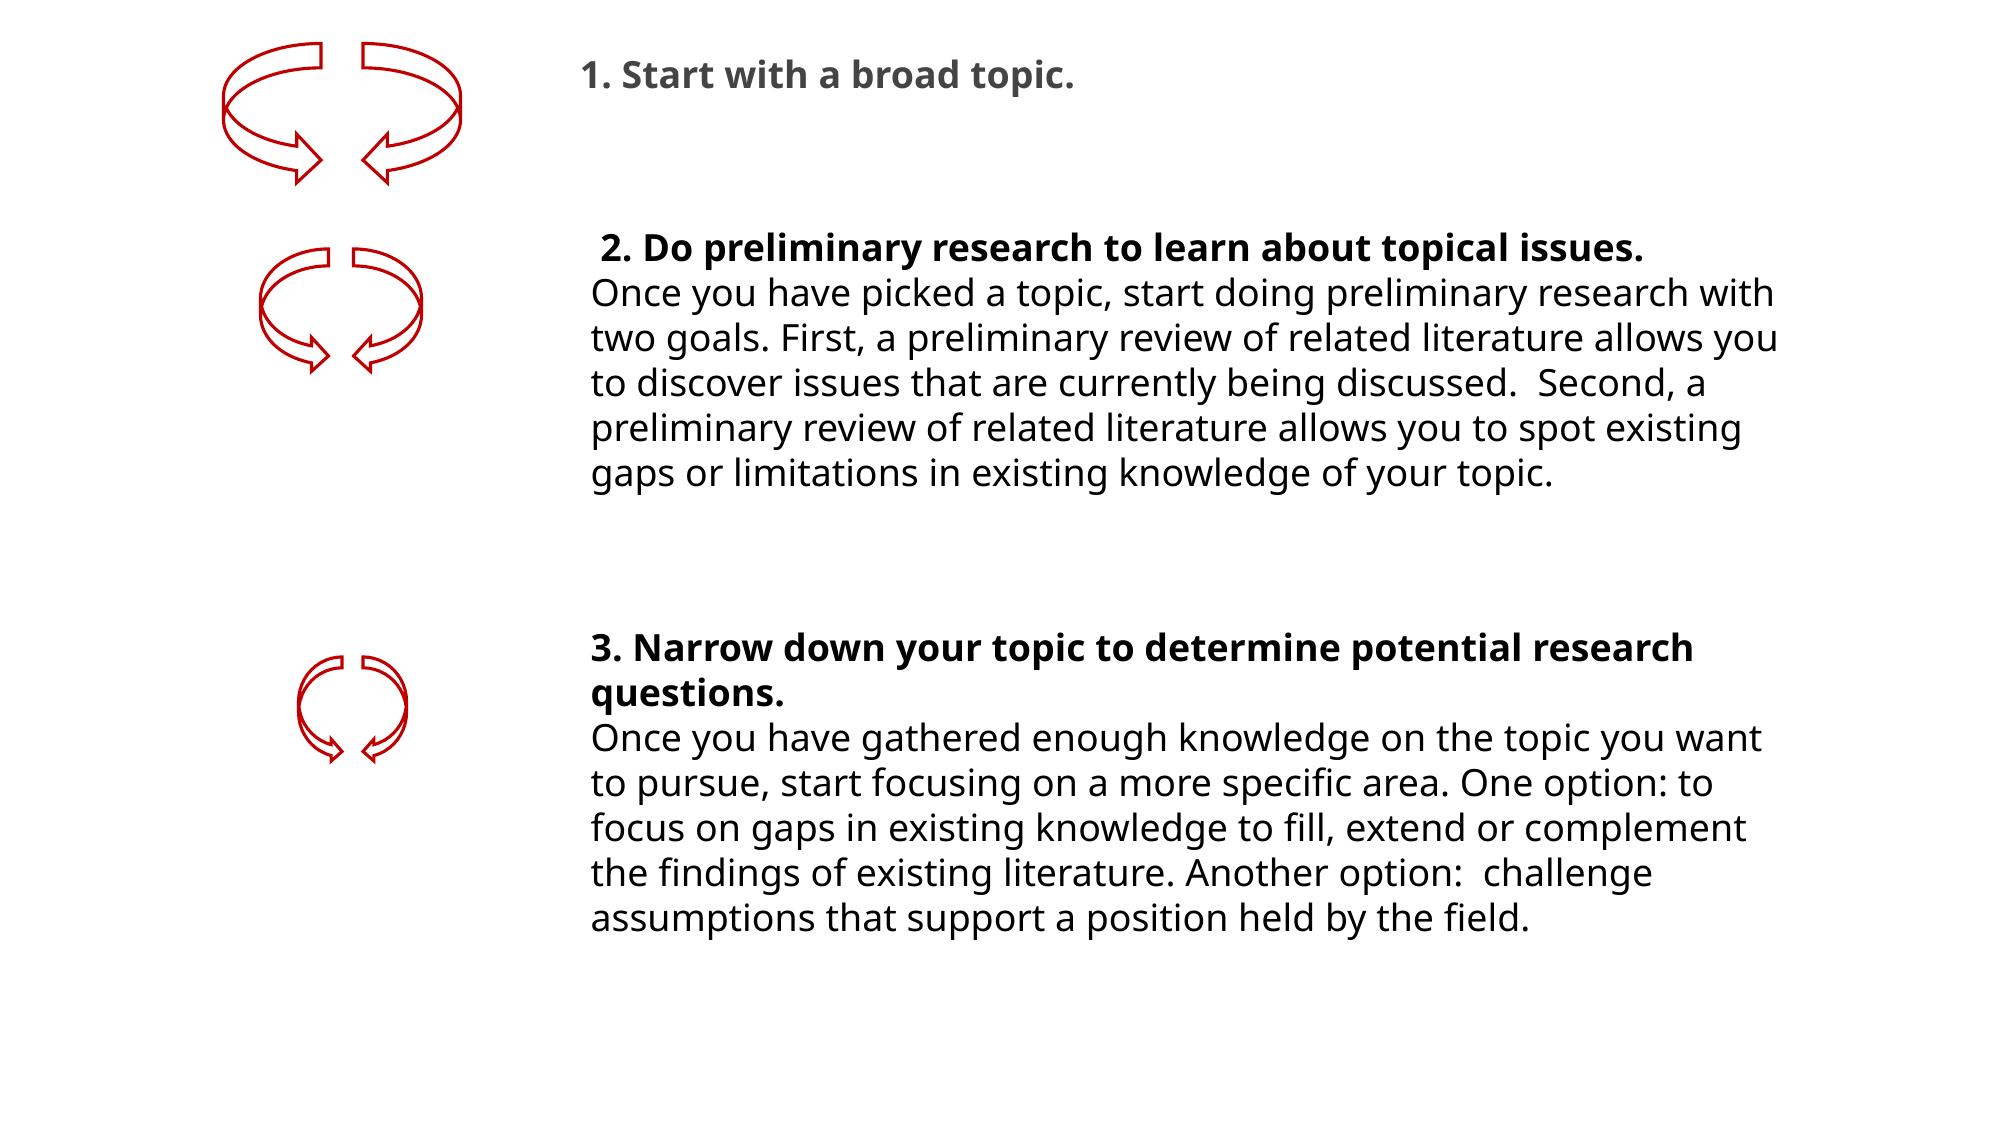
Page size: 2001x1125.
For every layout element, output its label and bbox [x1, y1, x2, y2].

text_box [223, 43, 1806, 950]
